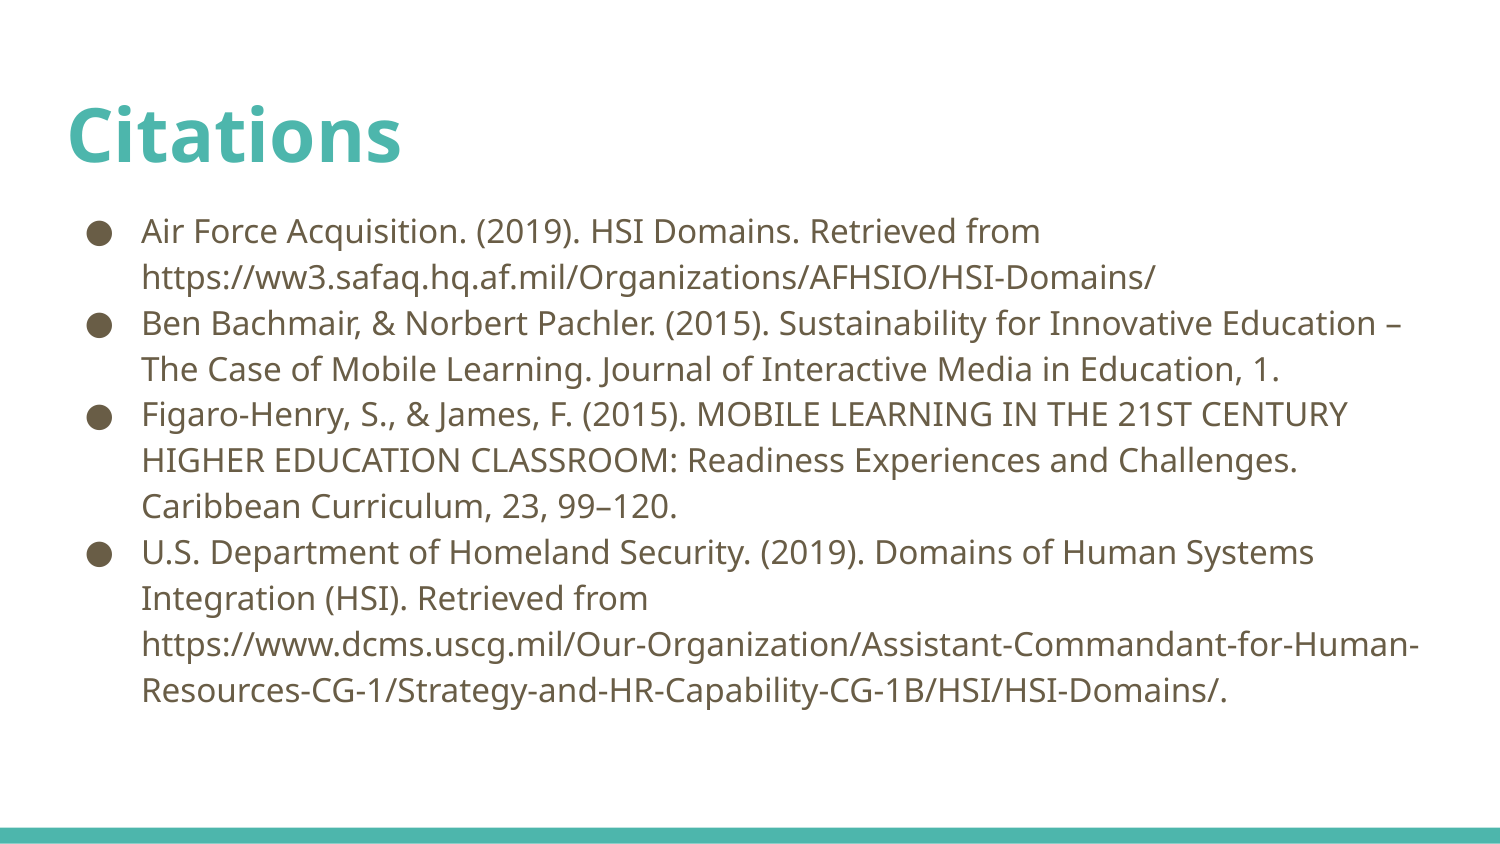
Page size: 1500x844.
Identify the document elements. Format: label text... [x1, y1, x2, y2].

title Citations [51, 72, 1449, 189]
list Air Force Acquisition. (2019). HSI Domains. Retrieved from https://ww3.safaq.hq.af.mil/Organizations/AFHSIO/HSI-Domains/ Ben Bachmair, & Norbert Pachler. (2015). Sustainability for Innovative Education – The Case of Mobile Learning. Journal of Interactive Media in Education, 1. Figaro-Henry, S., & James, F. (2015). MOBILE LEARNING IN THE 21ST CENTURY HIGHER EDUCATION CLASSROOM: Readiness Experiences and Challenges. Caribbean Curriculum, 23, 99–120. U.S. Department of Homeland Security. (2019). Domains of Human Systems Integration (HSI). Retrieved from https://www.dcms.uscg.mil/Our-Organization/Assistant-Commandant-for-Human-Resources-CG-1/Strategy-and-HR-Capability-CG-1B/HSI/HSI-Domains/. [51, 189, 1449, 826]
